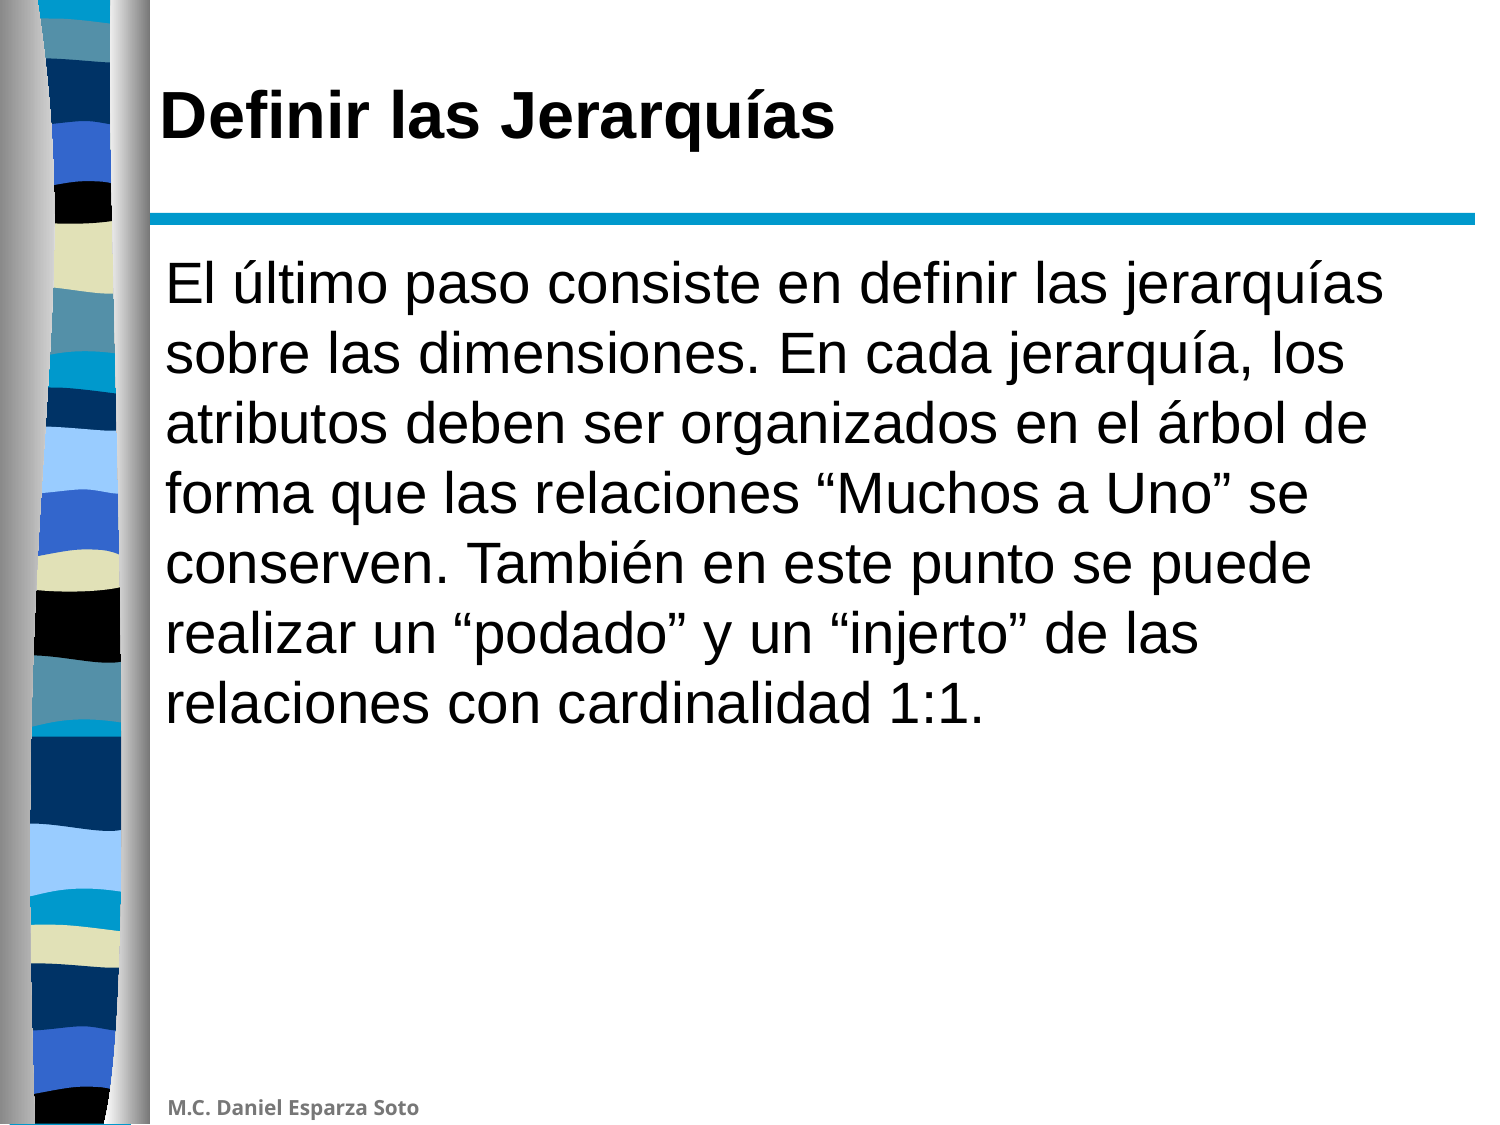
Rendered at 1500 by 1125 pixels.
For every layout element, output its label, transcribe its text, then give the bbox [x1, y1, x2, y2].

list El último paso consiste en definir las jerarquías sobre las dimensiones. En cada jerarquía, los atributos deben ser organizados en el árbol de forma que las relaciones “Muchos a Uno” se conserven. También en este punto se puede realizar un “podado” y un “injerto” de las relaciones con cardinalidad 1:1. [149, 237, 1468, 1101]
title Definir las Jerarquías [144, 18, 1463, 207]
